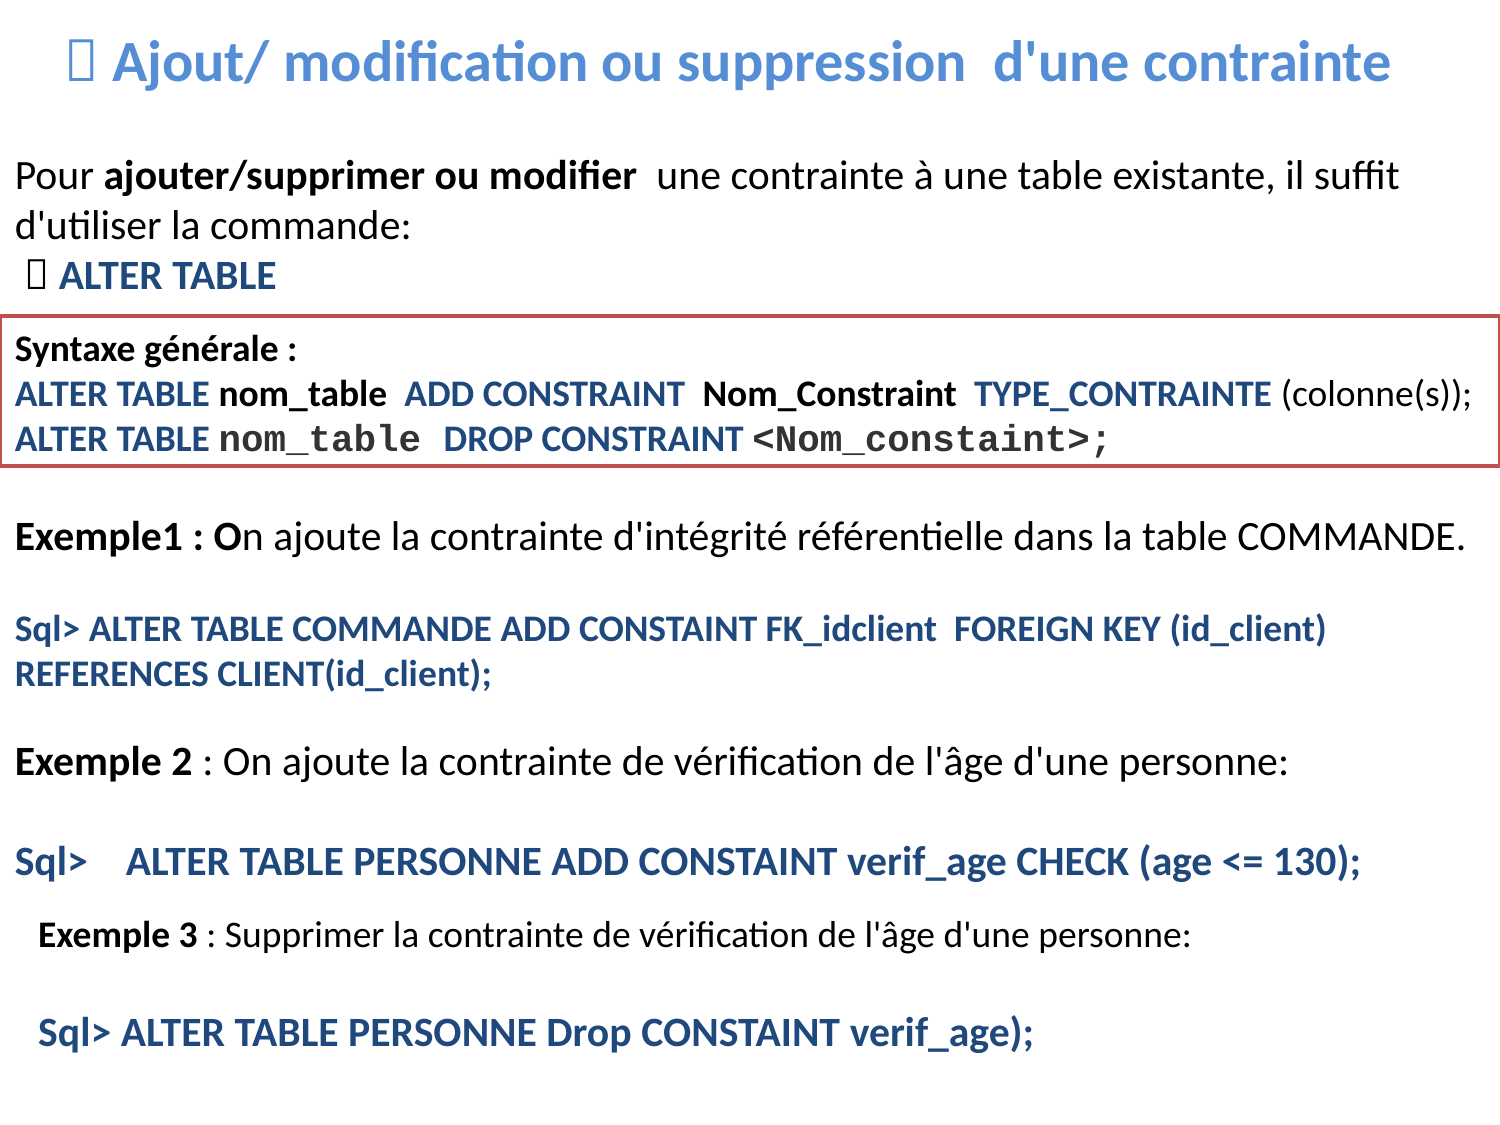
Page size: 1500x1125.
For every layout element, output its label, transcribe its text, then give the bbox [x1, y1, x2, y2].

text_box Exemple1 : On ajoute la contrainte d'intégrité référentielle dans la table COMMANDE. Sql> ALTER TABLE COMMANDE ADD CONSTAINT FK_idclient FOREIGN KEY (id_client) REFERENCES CLIENT(id_client); [0, 501, 1489, 701]
text_box Syntaxe générale : ALTER TABLE nom_table ADD CONSTRAINT Nom_Constraint TYPE_CONTRAINTE (colonne(s)); ALTER TABLE nom_table DROP CONSTRAINT <Nom_constaint>; [0, 314, 1500, 468]
text_box Exemple 2 : On ajoute la contrainte de vérification de l'âge d'une personne: Sql> ALTER TABLE PERSONNE ADD CONSTAINT verif_age CHECK (age <= 130); [0, 726, 1430, 892]
text_box Exemple 3 : Supprimer la contrainte de vérification de l'âge d'une personne: Sql> ALTER TABLE PERSONNE Drop CONSTAINT verif_age); [23, 902, 1371, 1063]
text_box Pour ajouter/supprimer ou modifier une contrainte à une table existante, il suffit d'utiliser la commande:  ALTER TABLE [0, 140, 1430, 306]
title  Ajout/ modification ou suppression d'une contrainte [35, 0, 1421, 118]
